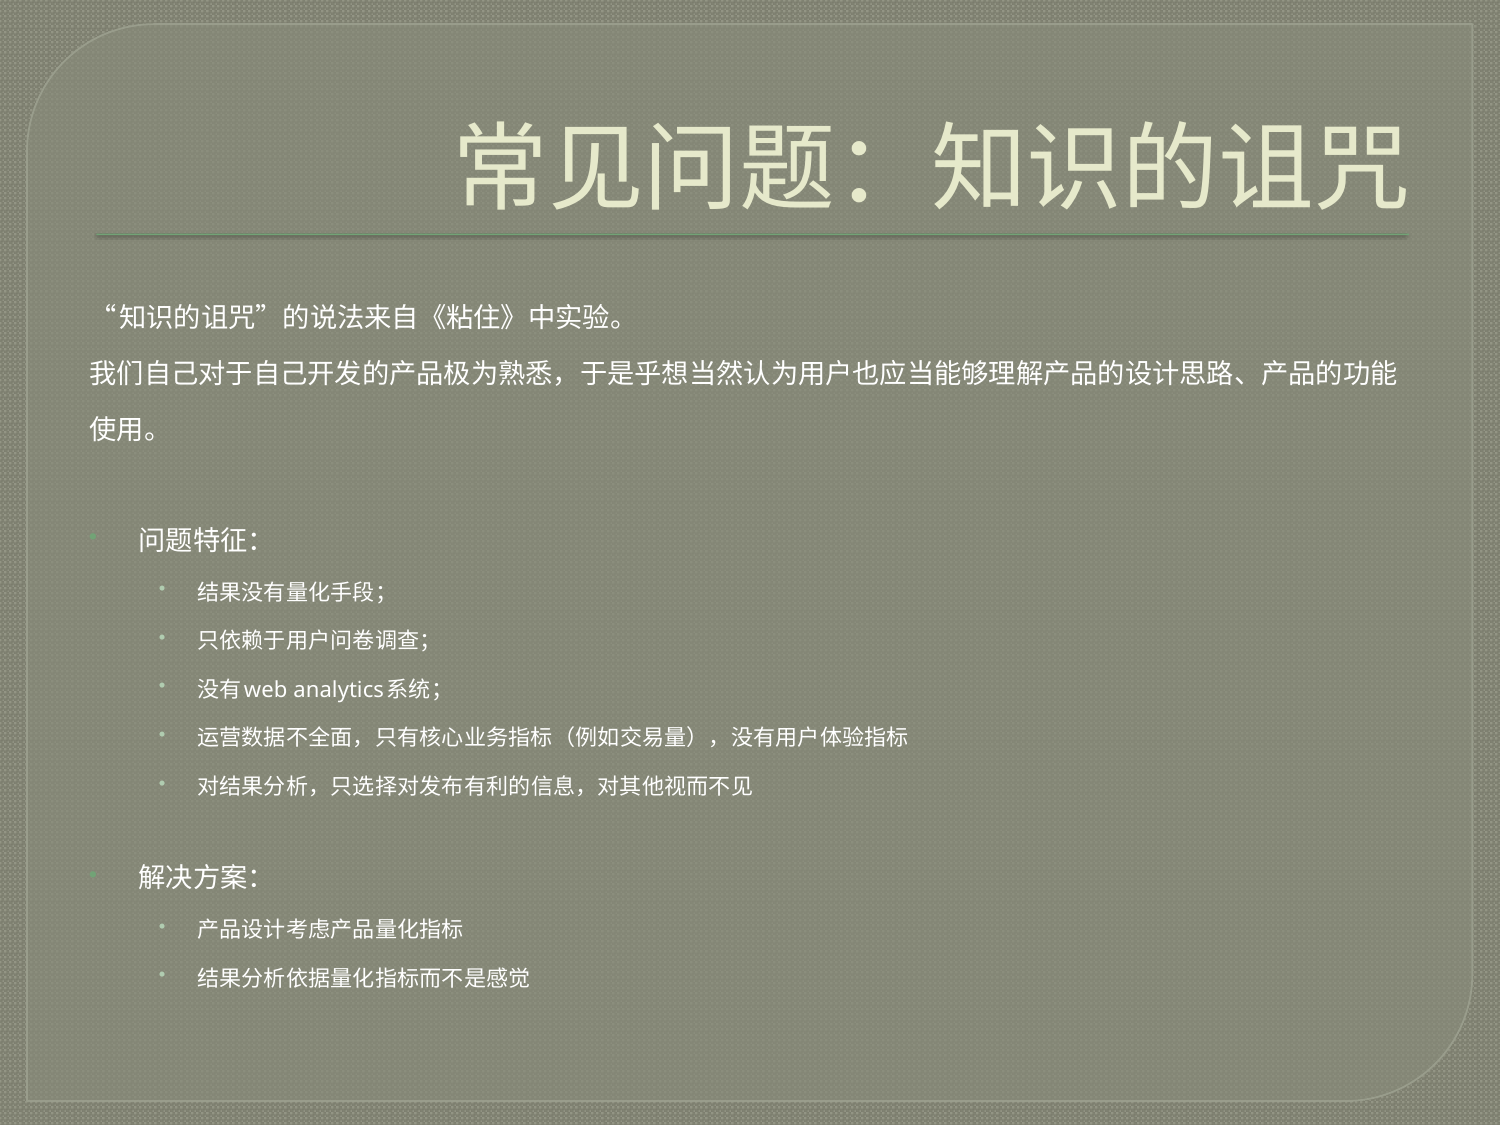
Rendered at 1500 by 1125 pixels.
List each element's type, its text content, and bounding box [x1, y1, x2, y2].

list “知识的诅咒”的说法来自《粘住》中实验。 我们自己对于自己开发的产品极为熟悉，于是乎想当然认为用户也应当能够理解产品的设计思路、产品的功能使用。 问题特征： 结果没有量化手段； 只依赖于用户问卷调查； 没有web analytics系统； 运营数据不全面，只有核心业务指标（例如交易量），没有用户体验指标 对结果分析，只选择对发布有利的信息，对其他视而不见 解决方案： 产品设计考虑产品量化指标 结果分析依据量化指标而不是感觉 [75, 270, 1425, 1013]
title 常见问题：知识的诅咒 [75, 41, 1425, 230]
